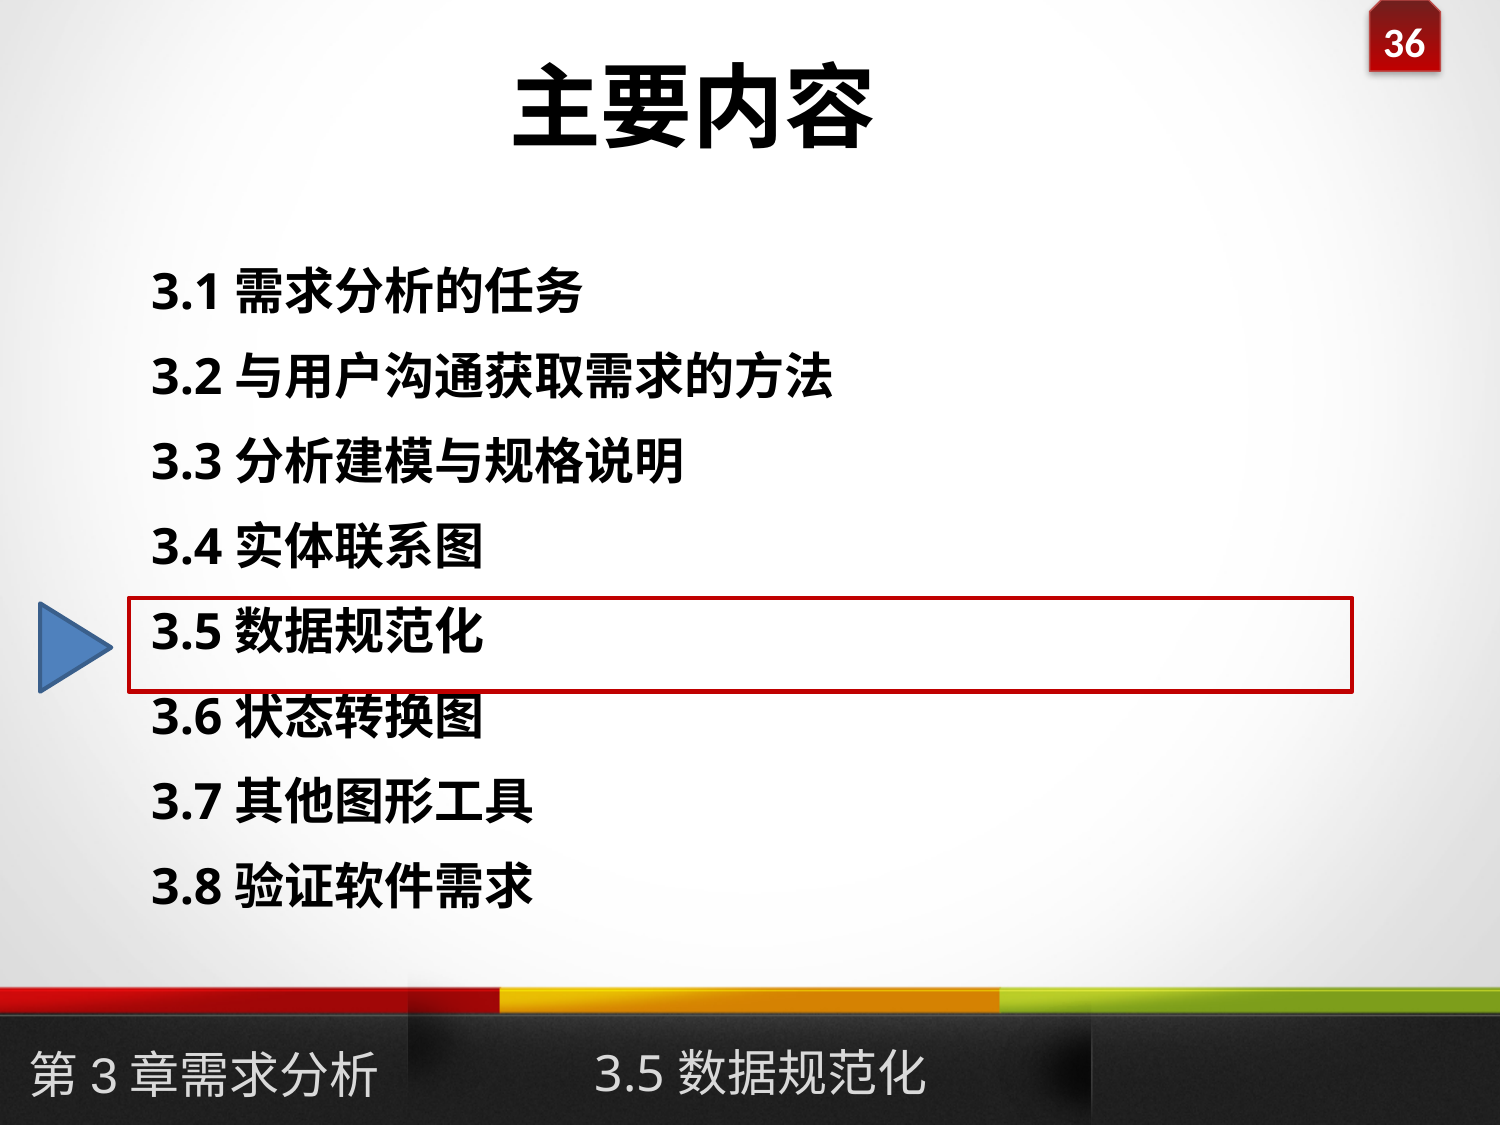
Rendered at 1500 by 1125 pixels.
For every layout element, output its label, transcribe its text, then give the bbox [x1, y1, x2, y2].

text_box 3.1需求分析的任务 3.2与用户沟通获取需求的方法 3.3分析建模与规格说明 3.4实体联系图 3.5数据规范化 3.6状态转换图 3.7其他图形工具 3.8验证软件需求 [136, 252, 963, 596]
title 主要内容 [17, 4, 1368, 193]
text_box 3.5数据规范化 [530, 1032, 992, 1111]
text_box [127, 596, 1354, 694]
text_box [38, 601, 114, 694]
text_box 第3章需求分析 [0, 1034, 431, 1113]
picture [0, 0, 1500, 1125]
text_box 3.1需求分析的任务 3.2与用户沟通获取需求的方法 3.3分析建模与规格说明 3.4实体联系图 3.5数据规范化 3.6状态转换图 3.7其他图形工具 3.8验证软件需求 [136, 694, 963, 922]
